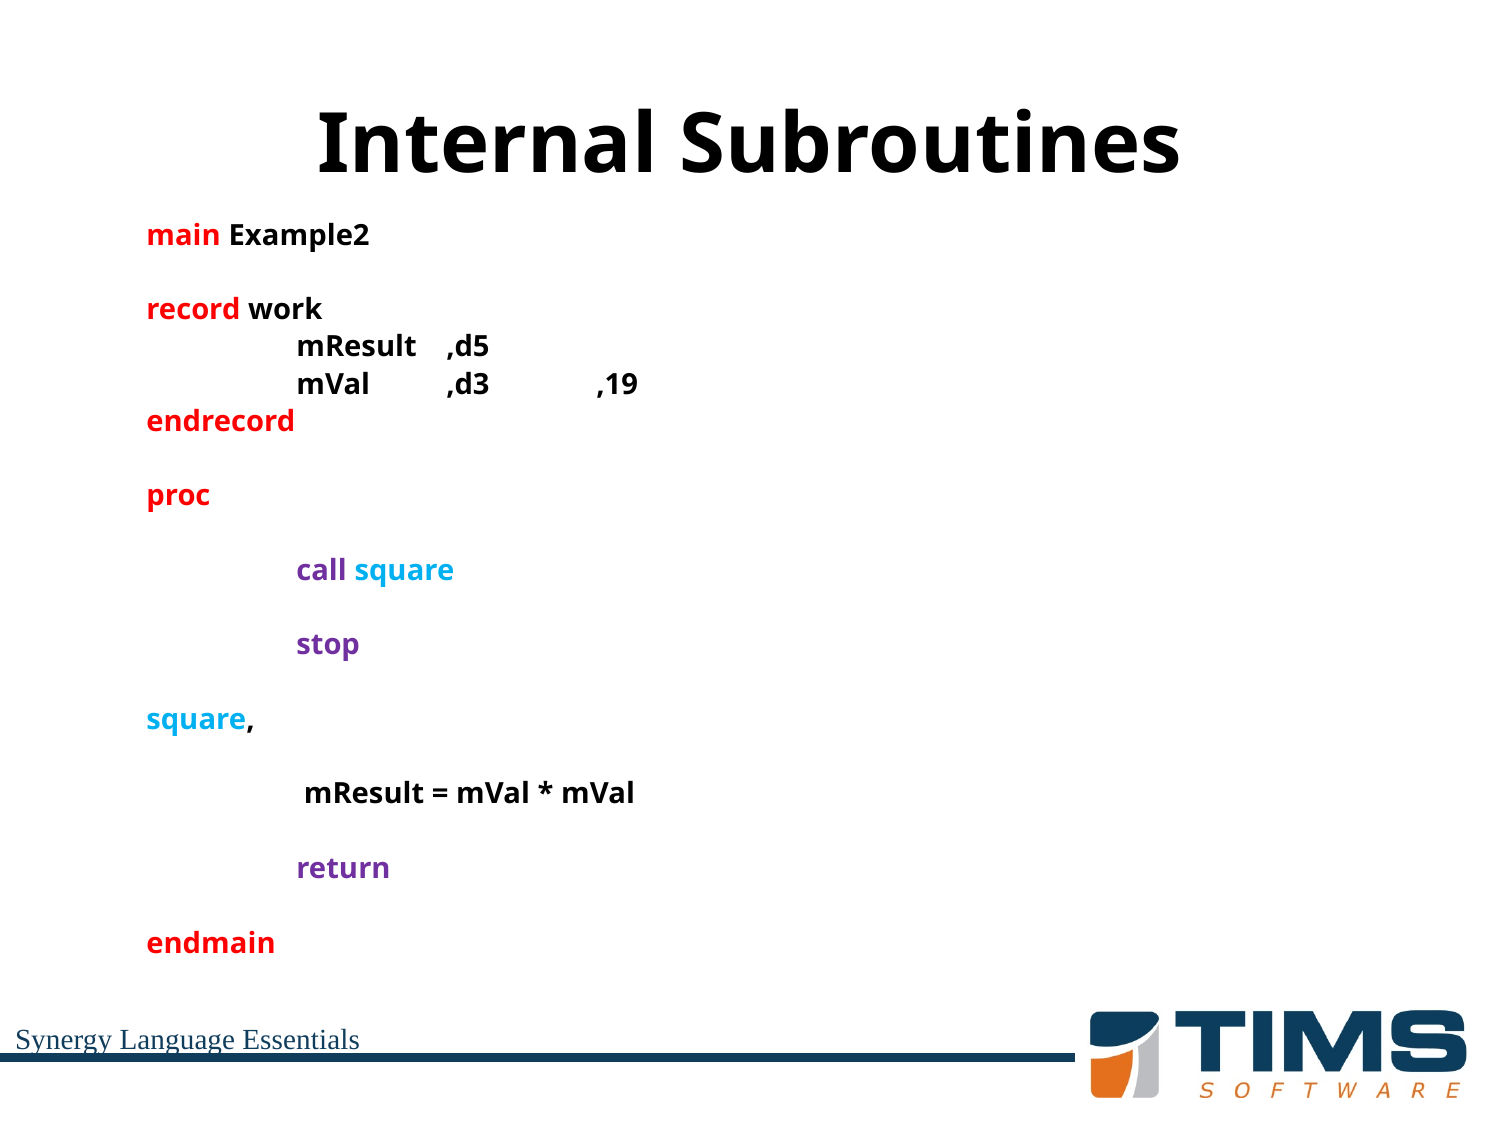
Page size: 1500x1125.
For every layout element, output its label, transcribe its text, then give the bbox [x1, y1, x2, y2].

title Internal Subroutines [75, 45, 1425, 212]
footer Synergy Language Essentials [0, 1012, 650, 1088]
picture [1087, 1007, 1469, 1098]
list main Example2 record work mResult ,d5 mVal ,d3 ,19 endrecord proc call square stop square, mResult = mVal * mVal return endmain [75, 212, 1425, 1005]
